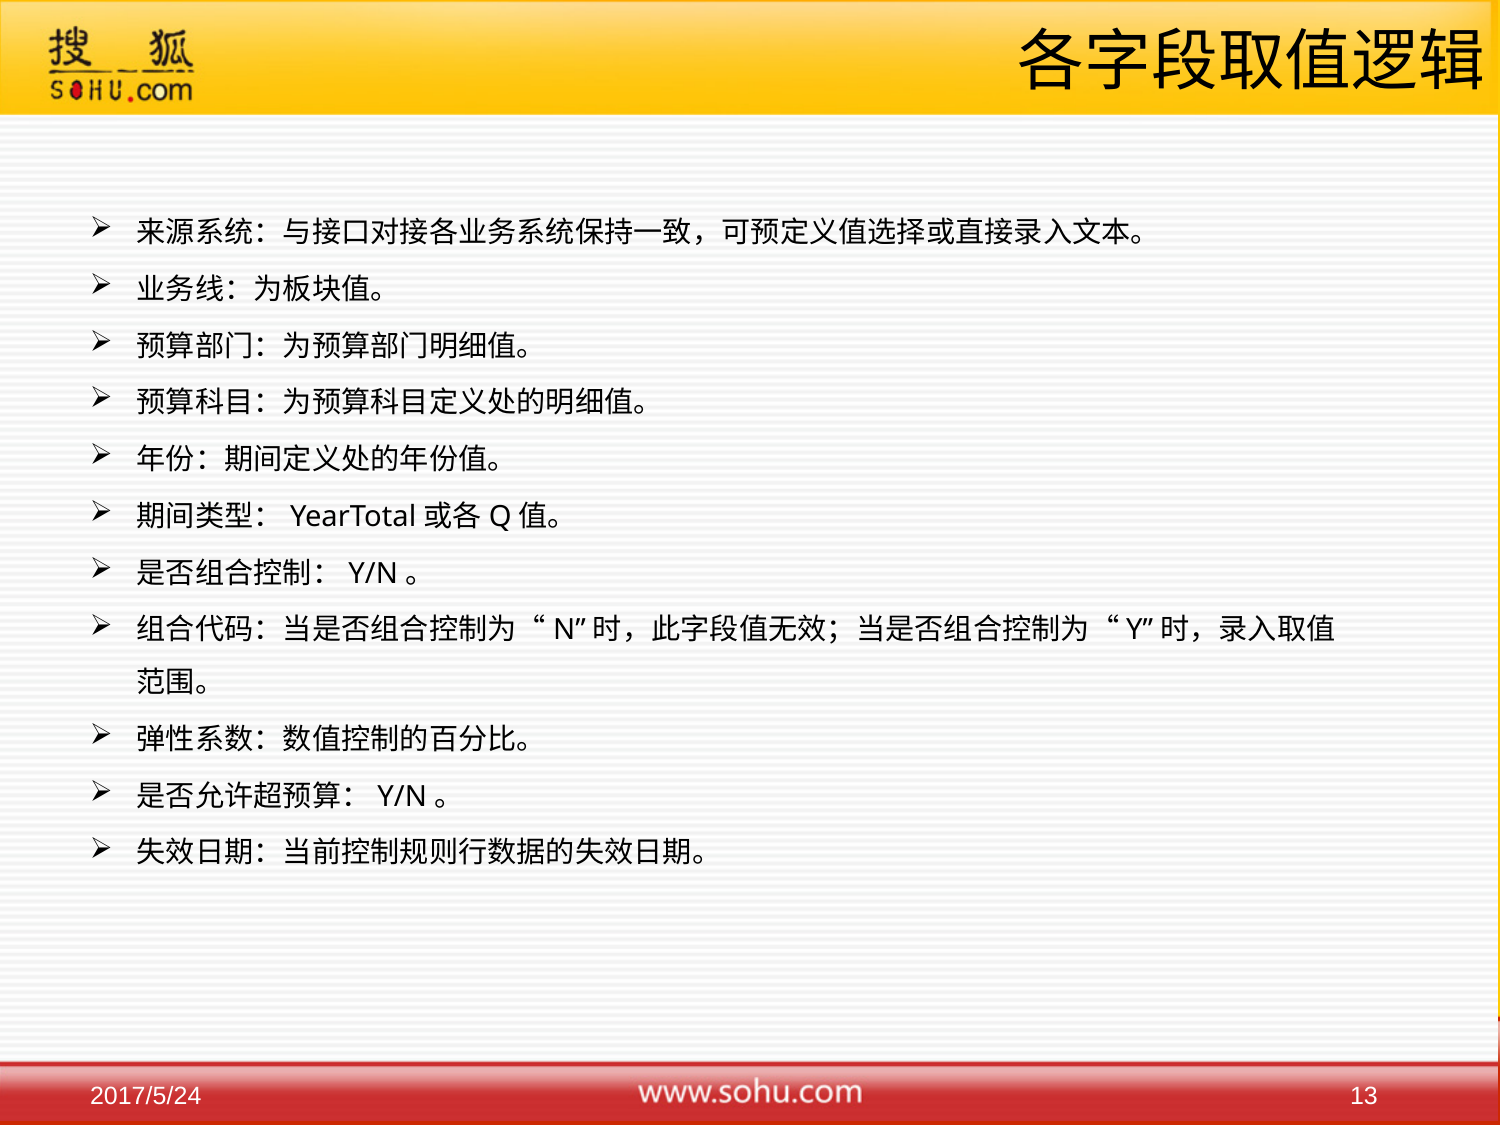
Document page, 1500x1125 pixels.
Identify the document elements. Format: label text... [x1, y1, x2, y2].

title 各字段取值逻辑 [515, 0, 1500, 118]
text_box 来源系统：与接口对接各业务系统保持一致，可预定义值选择或直接录入文本。 业务线：为板块值。 预算部门：为预算部门明细值。 预算科目：为预算科目定义处的明细值。 年份：期间定义处的年份值。 期间类型：YearTotal或各Q值。 是否组合控制：Y/N。 组合代码：当是否组合控制为“N”时，此字段值无效；当是否组合控制为“Y”时，录入取值范围。 弹性系数：数值控制的百分比。 是否允许超预算：Y/N。 失效日期：当前控制规则行数据的失效日期。 [0, 188, 1370, 877]
picture [0, 0, 1500, 1125]
slide_number 13 [1042, 1065, 1393, 1125]
